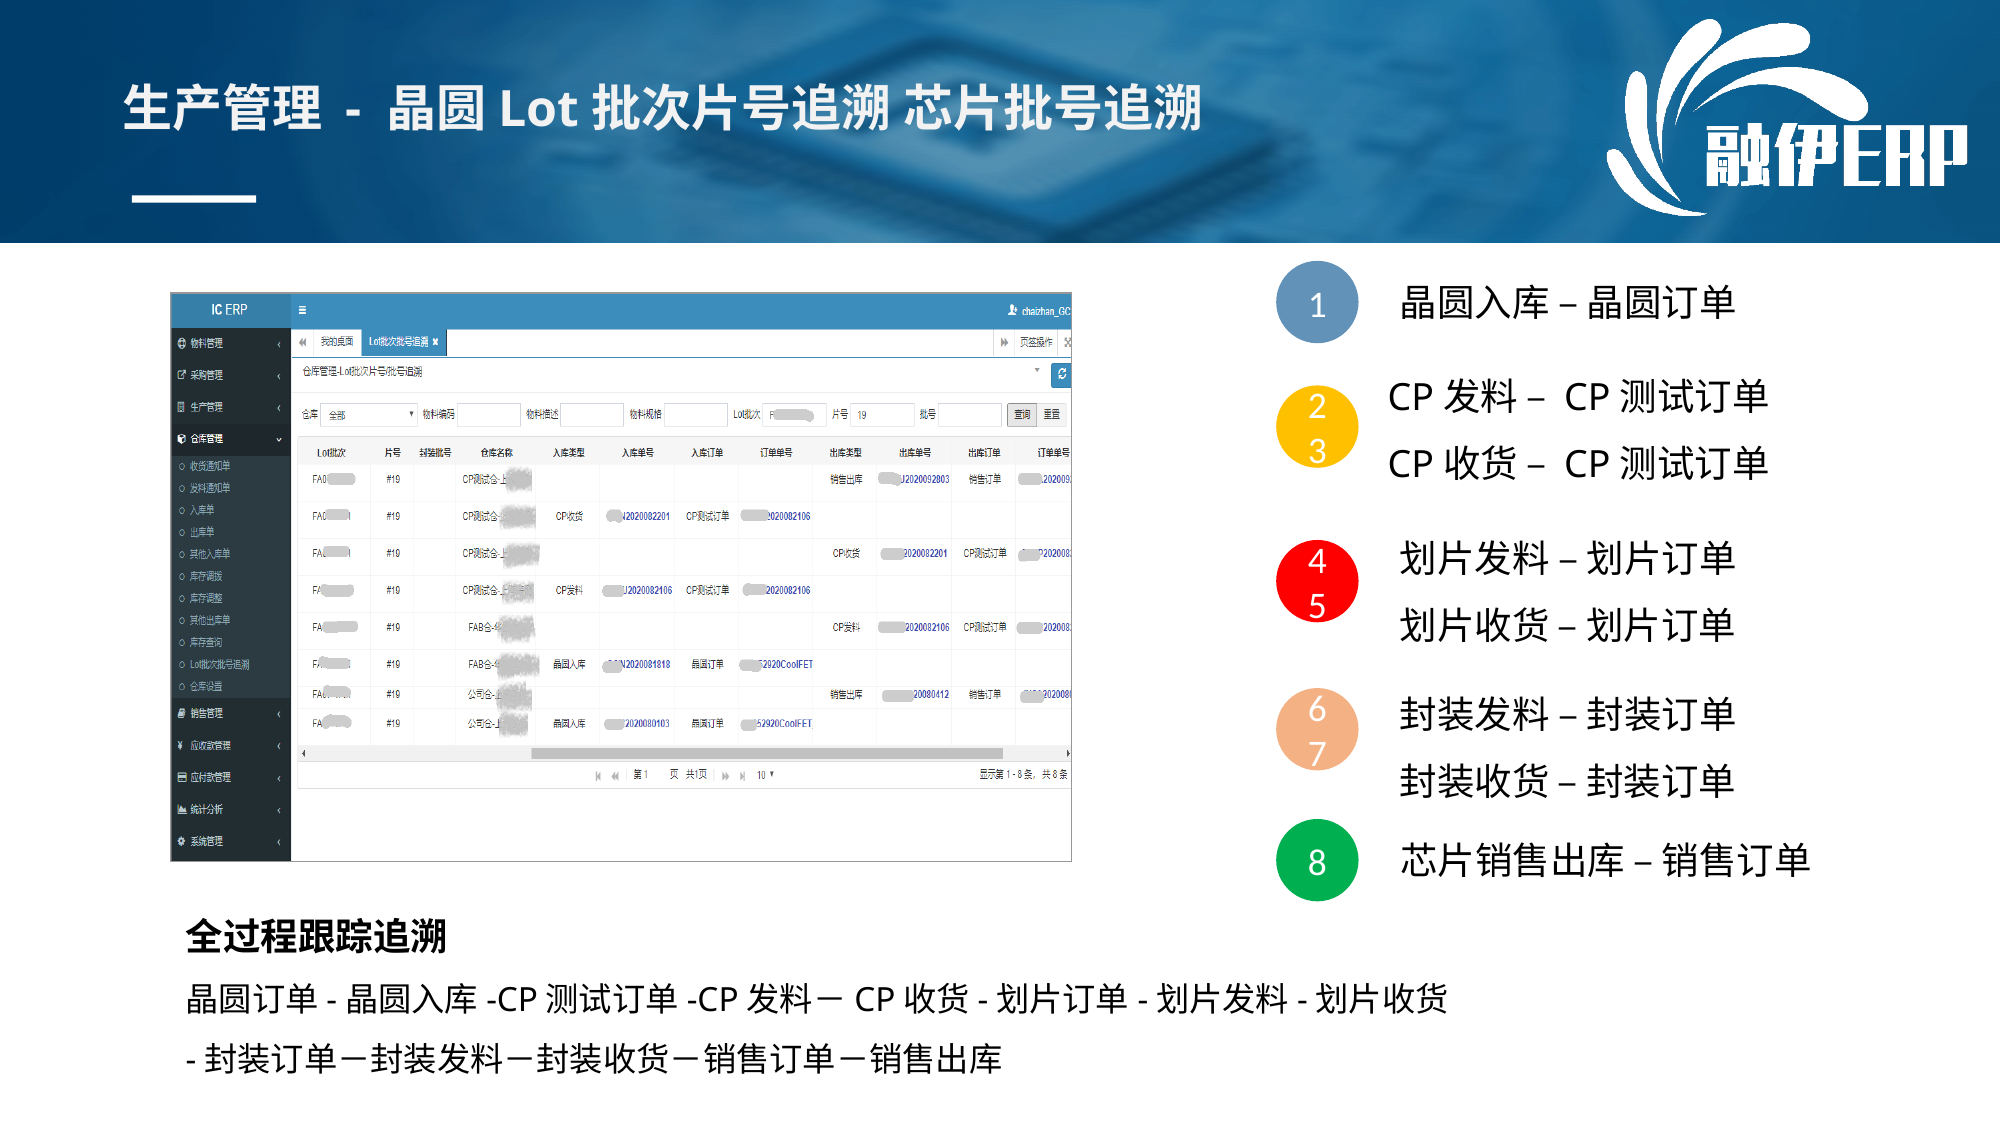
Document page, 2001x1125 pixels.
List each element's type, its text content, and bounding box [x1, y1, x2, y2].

text_box 1 [1275, 259, 1360, 345]
text_box 芯片销售出库 – 销售订单 [1385, 829, 1827, 890]
picture [170, 292, 1072, 862]
text_box 划片发料 – 划片订单 划片收货 – 划片订单 [1384, 505, 1752, 655]
text_box 4 5 [1275, 538, 1360, 624]
text_box 晶圆入库 – 晶圆订单 [1384, 271, 1752, 332]
text_box 2 3 [1275, 384, 1360, 469]
text_box 6 7 [1275, 687, 1360, 772]
picture [0, 0, 2000, 243]
text_box 全过程跟踪追溯 晶圆订单-晶圆入库-CP测试订单-CP发料－CP收货-划片订单-划片发料-划片收货 -封装订单－封装发料－封装收货－销售订单－销售出库 [170, 883, 1478, 1086]
text_box 封装发料 – 封装订单 封装收货 – 封装订单 [1384, 660, 1752, 811]
text_box 8 [1275, 817, 1360, 883]
text_box CP发料 – CP测试订单 CP收货 – CP测试订单 [1372, 342, 1785, 493]
